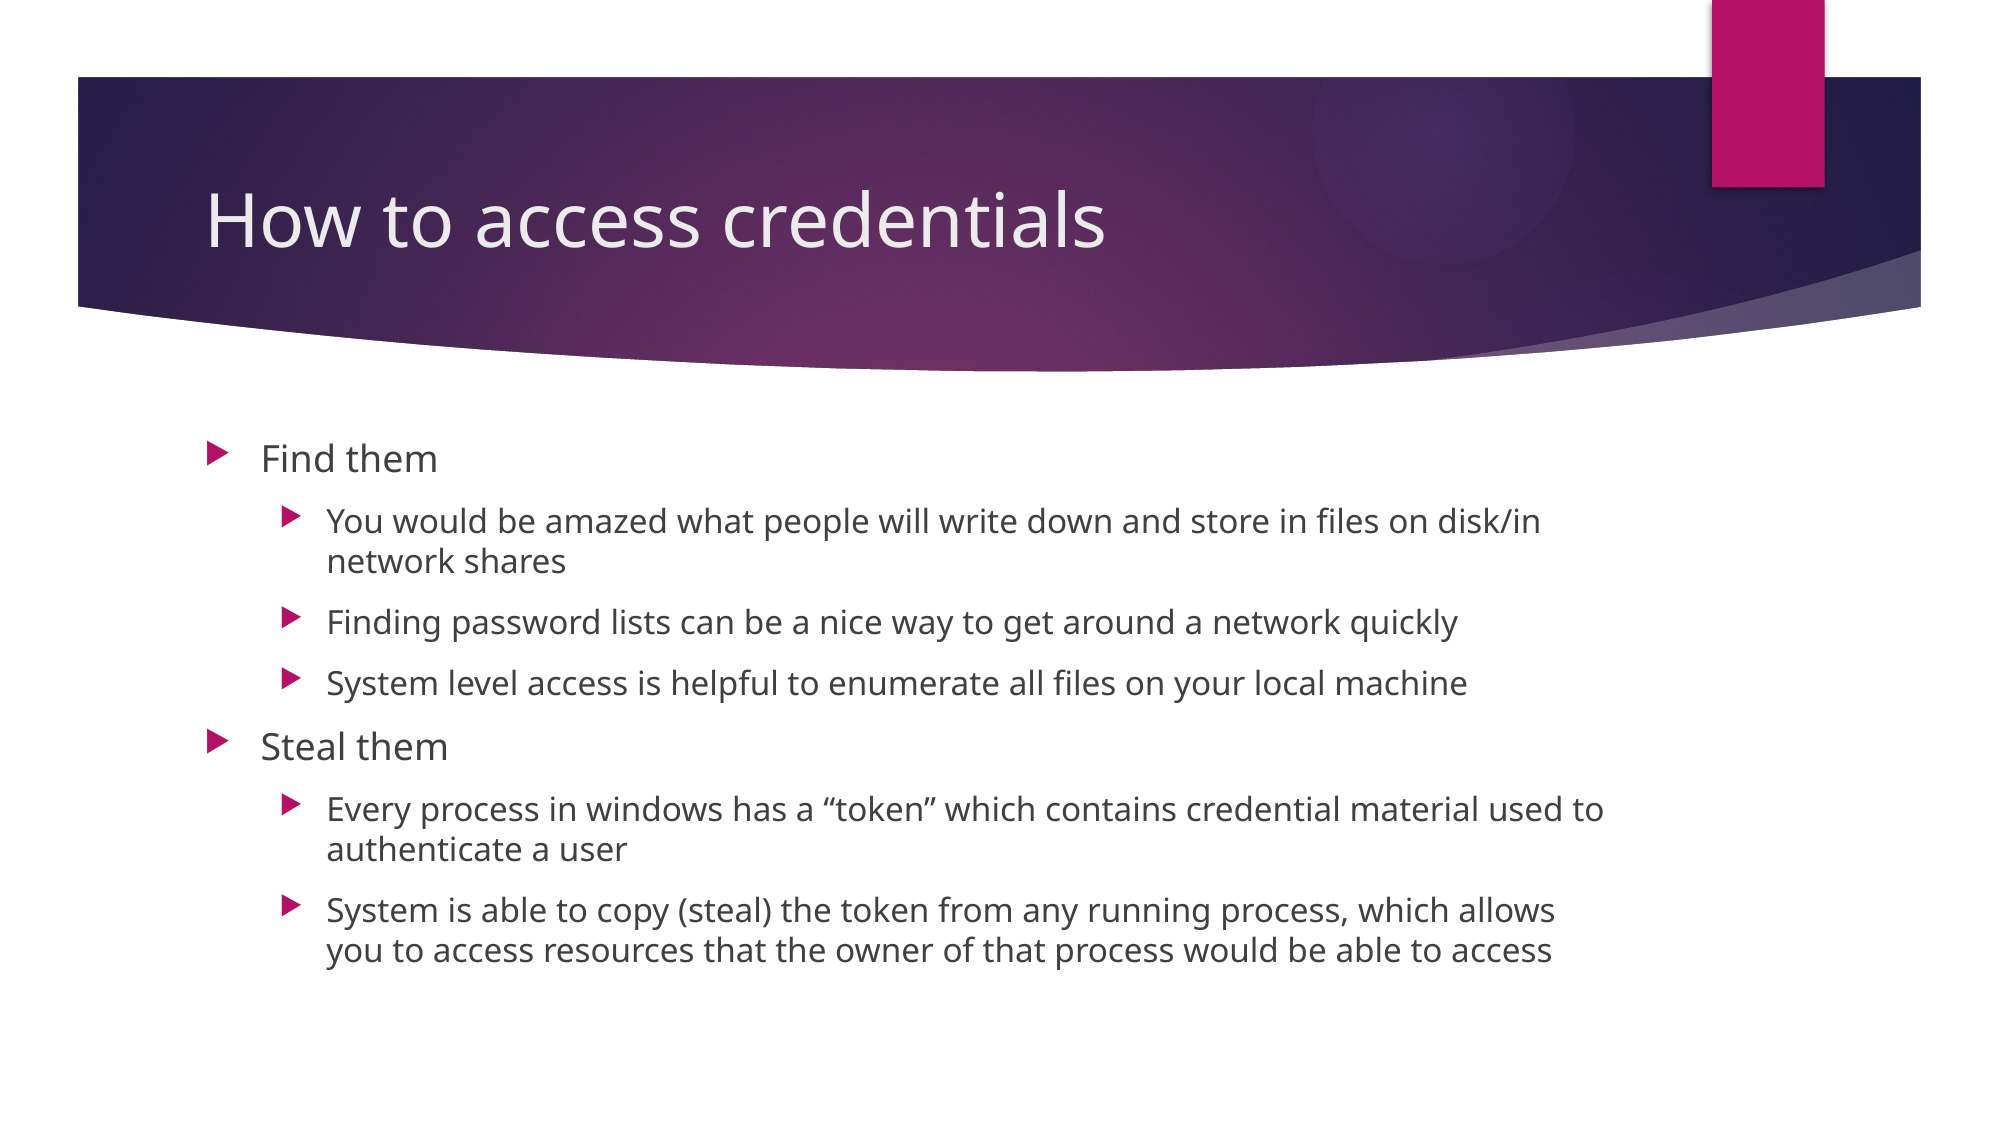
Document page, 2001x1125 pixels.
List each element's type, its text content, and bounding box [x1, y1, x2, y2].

list Find them You would be amazed what people will write down and store in files on disk/in network shares Finding password lists can be a nice way to get around a network quickly System level access is helpful to enumerate all files on your local machine Steal them Every process in windows has a “token” which contains credential material used to authenticate a user System is able to copy (steal) the token from any running process, which allows you to access resources that the owner of that process would be able to access [189, 427, 1638, 988]
title How to access credentials [189, 159, 1627, 276]
